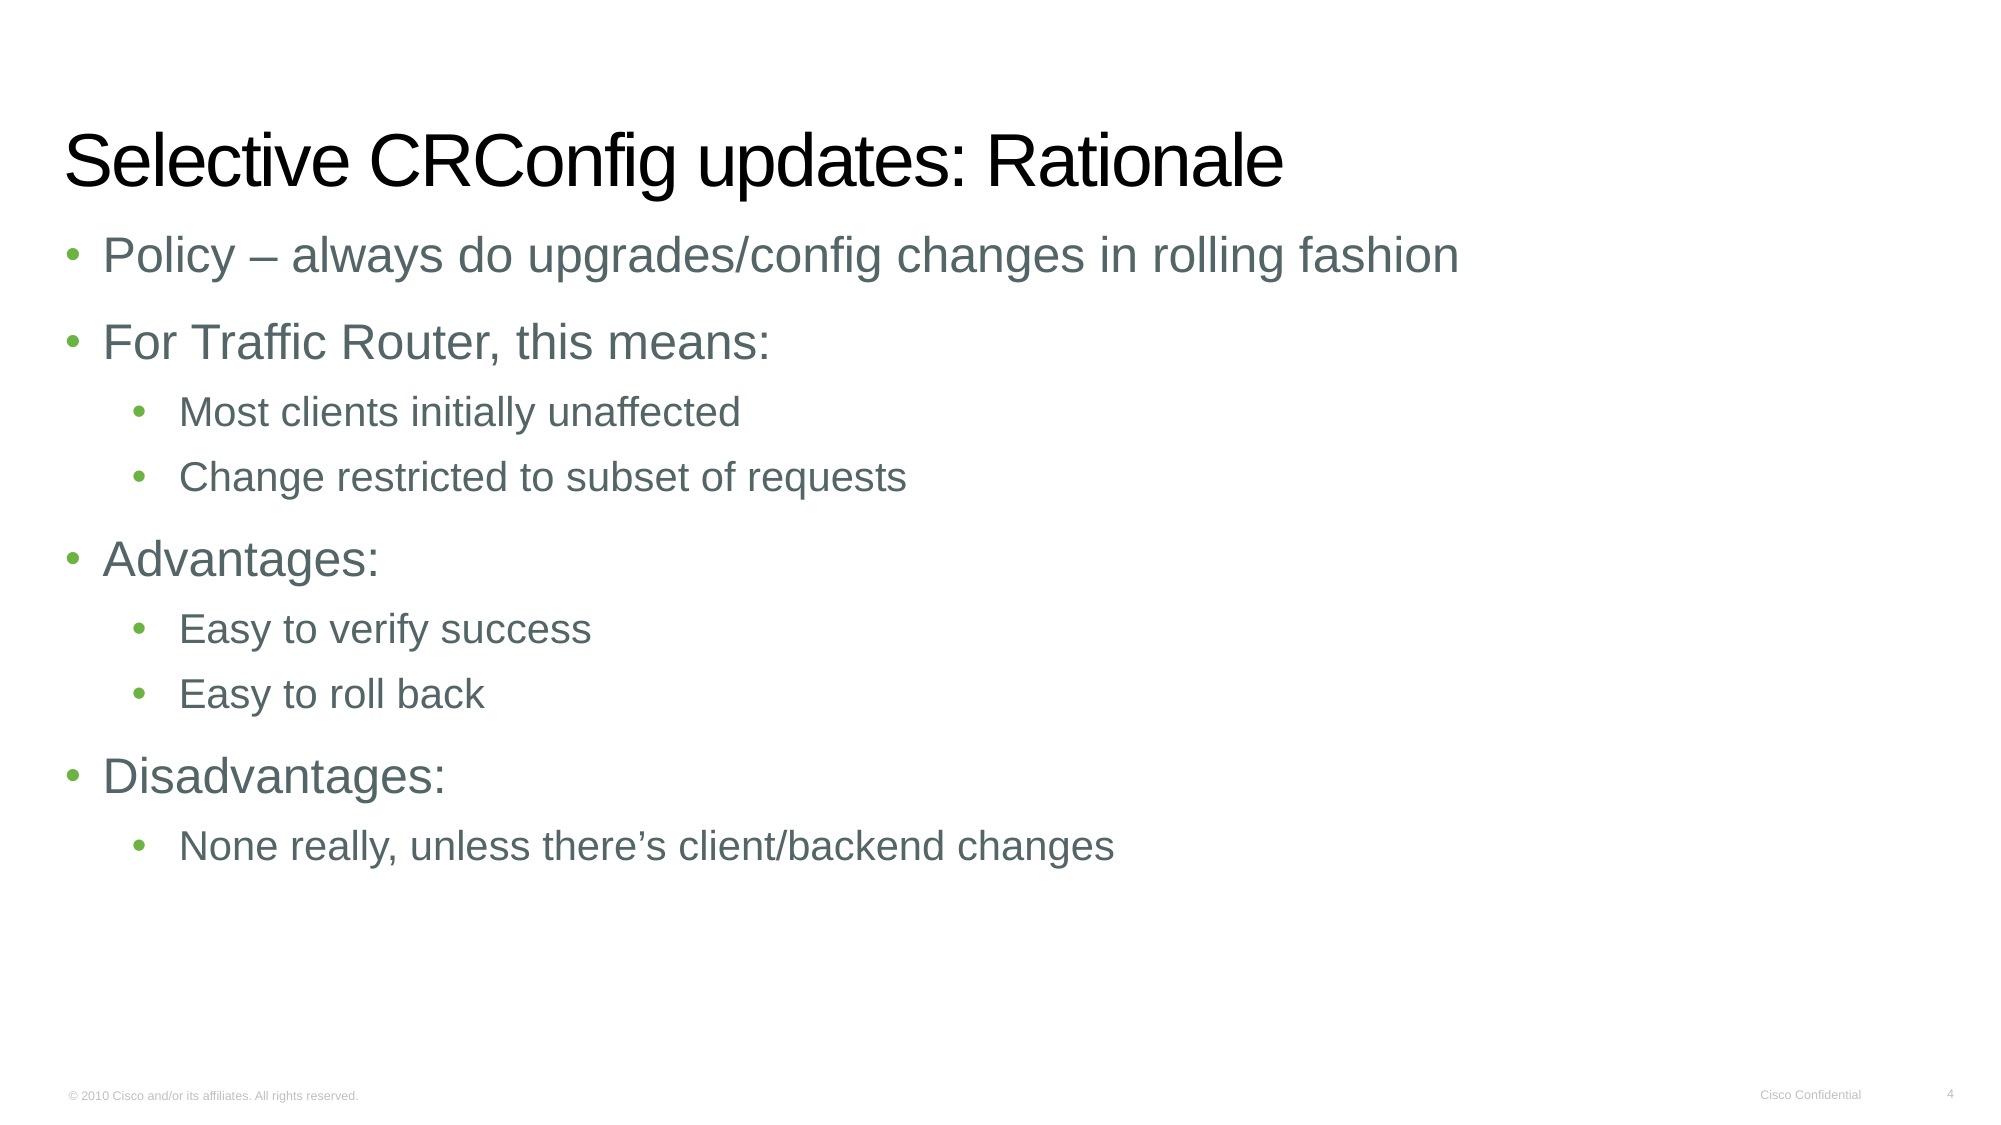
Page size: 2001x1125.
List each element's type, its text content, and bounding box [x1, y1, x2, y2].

title Selective CRConfig updates: Rationale [50, 70, 1929, 209]
list Policy – always do upgrades/config changes in rolling fashion For Traffic Router, this means: Most clients initially unaffected Change restricted to subset of requests Advantages: Easy to verify success Easy to roll back Disadvantages: None really, unless there’s client/backend changes [50, 219, 1921, 1035]
